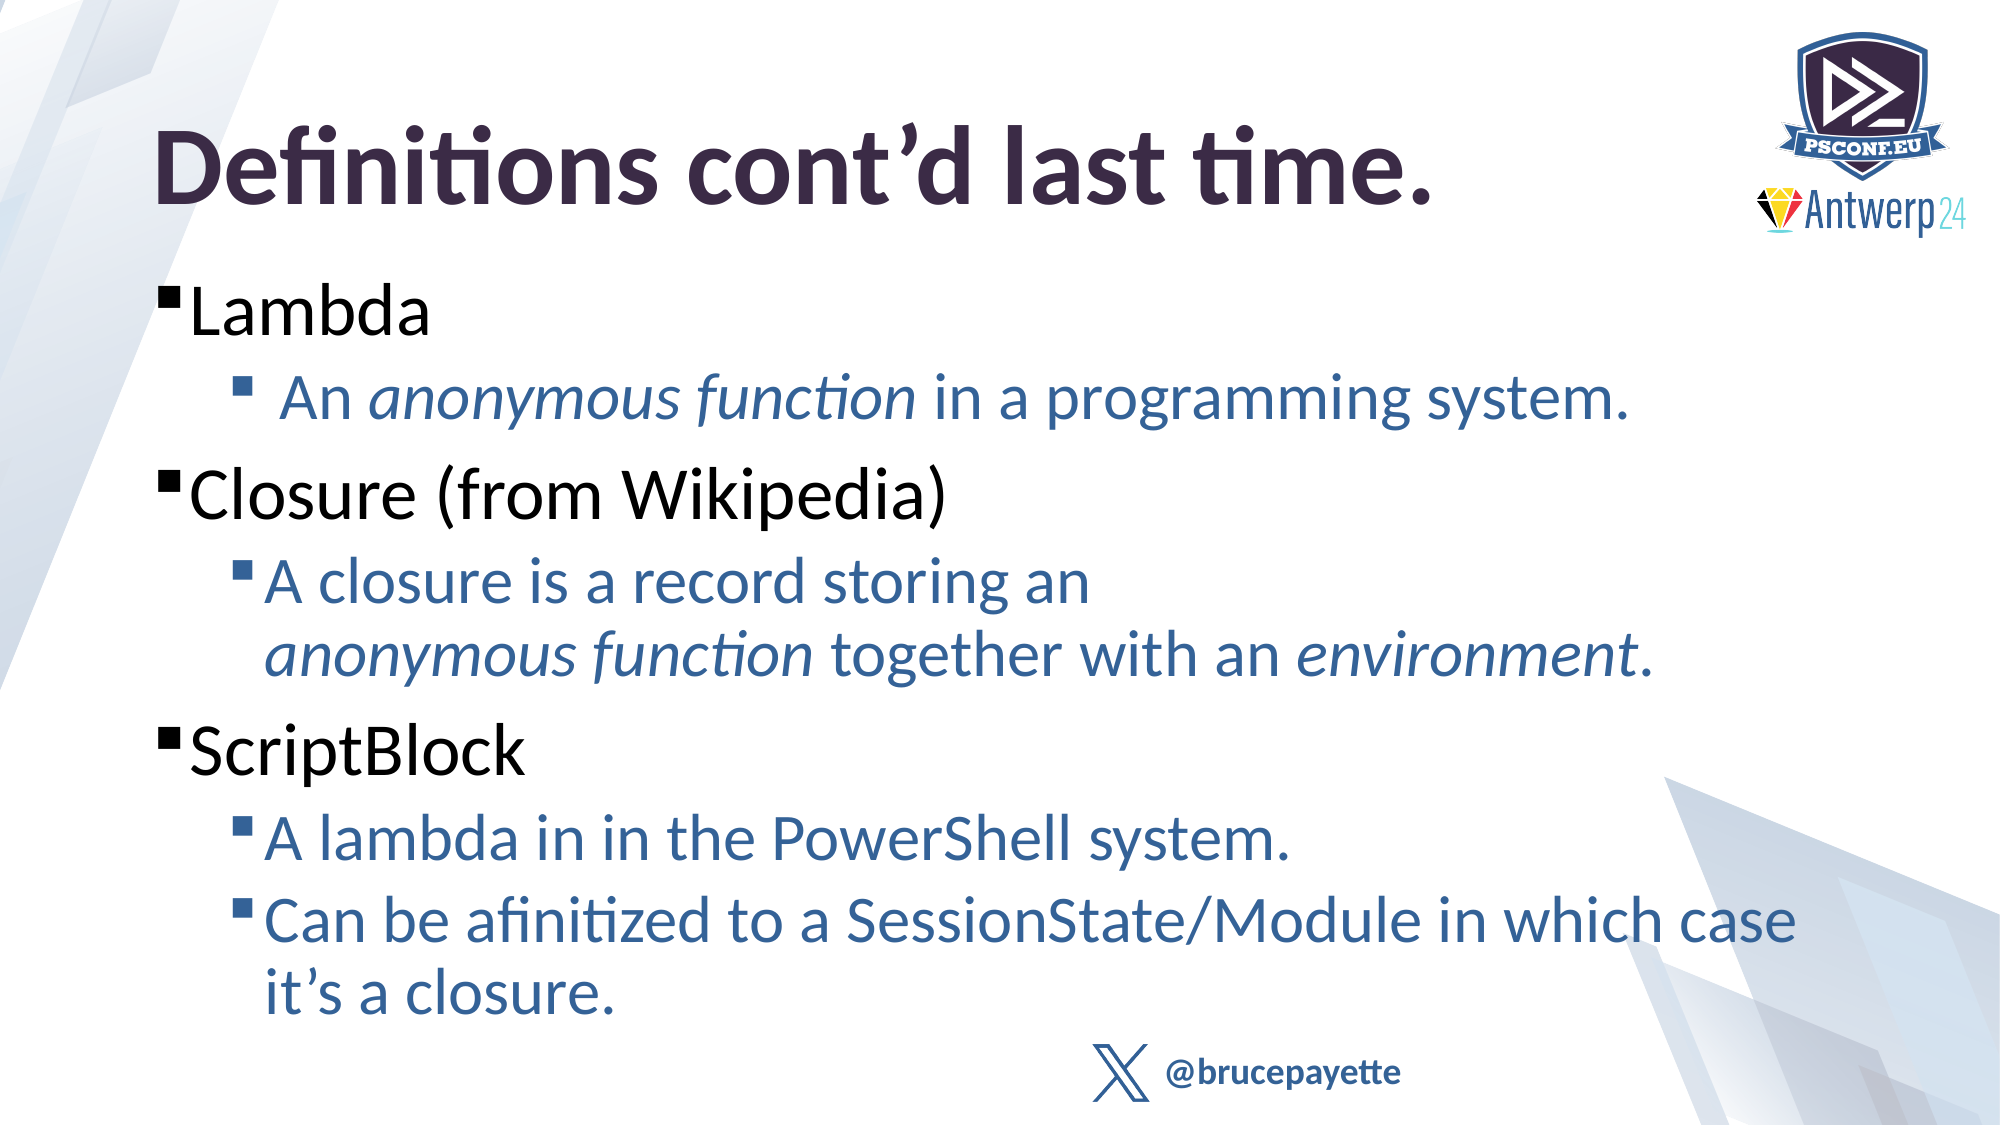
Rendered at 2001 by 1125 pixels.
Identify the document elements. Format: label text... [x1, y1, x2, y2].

list Lambda An anonymous function in a programming system. Closure (from Wikipedia) A closure is a record storing an anonymous function together with an environment. ScriptBlock A lambda in in the PowerShell system. Can be afinitized to a SessionState/Module in which case it’s a closure. [137, 263, 1863, 1080]
title Definitions cont’d last time. [137, 59, 1735, 263]
picture [0, 0, 2000, 1125]
